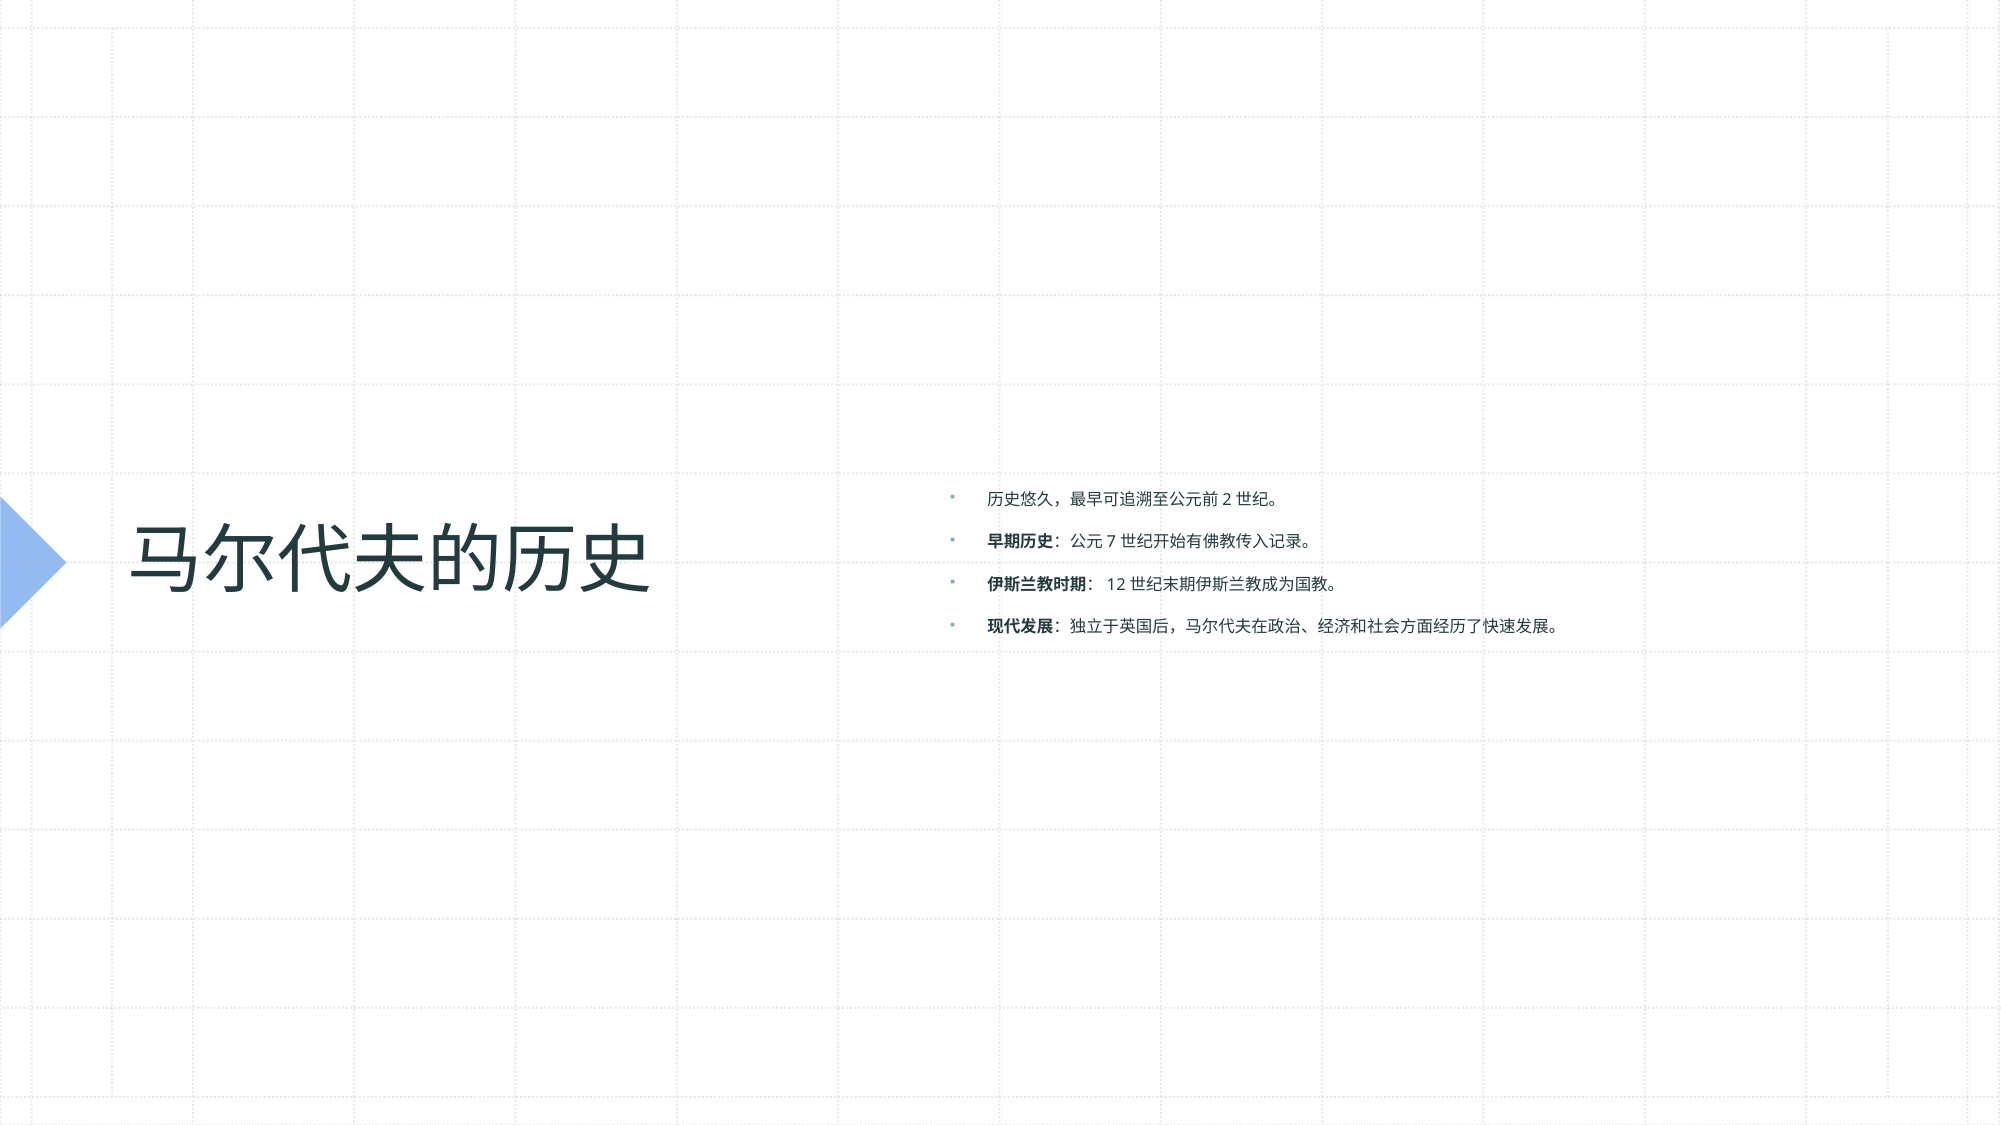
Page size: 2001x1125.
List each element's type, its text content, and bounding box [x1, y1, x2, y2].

title 马尔代夫的历史 [112, 117, 851, 609]
list 历史悠久，最早可追溯至公元前2世纪。 早期历史：公元7世纪开始有佛教传入记录。 伊斯兰教时期：12世纪末期伊斯兰教成为国教。 现代发展：独立于英国后，马尔代夫在政治、经济和社会方面经历了快速发展。 [934, 116, 1863, 1007]
